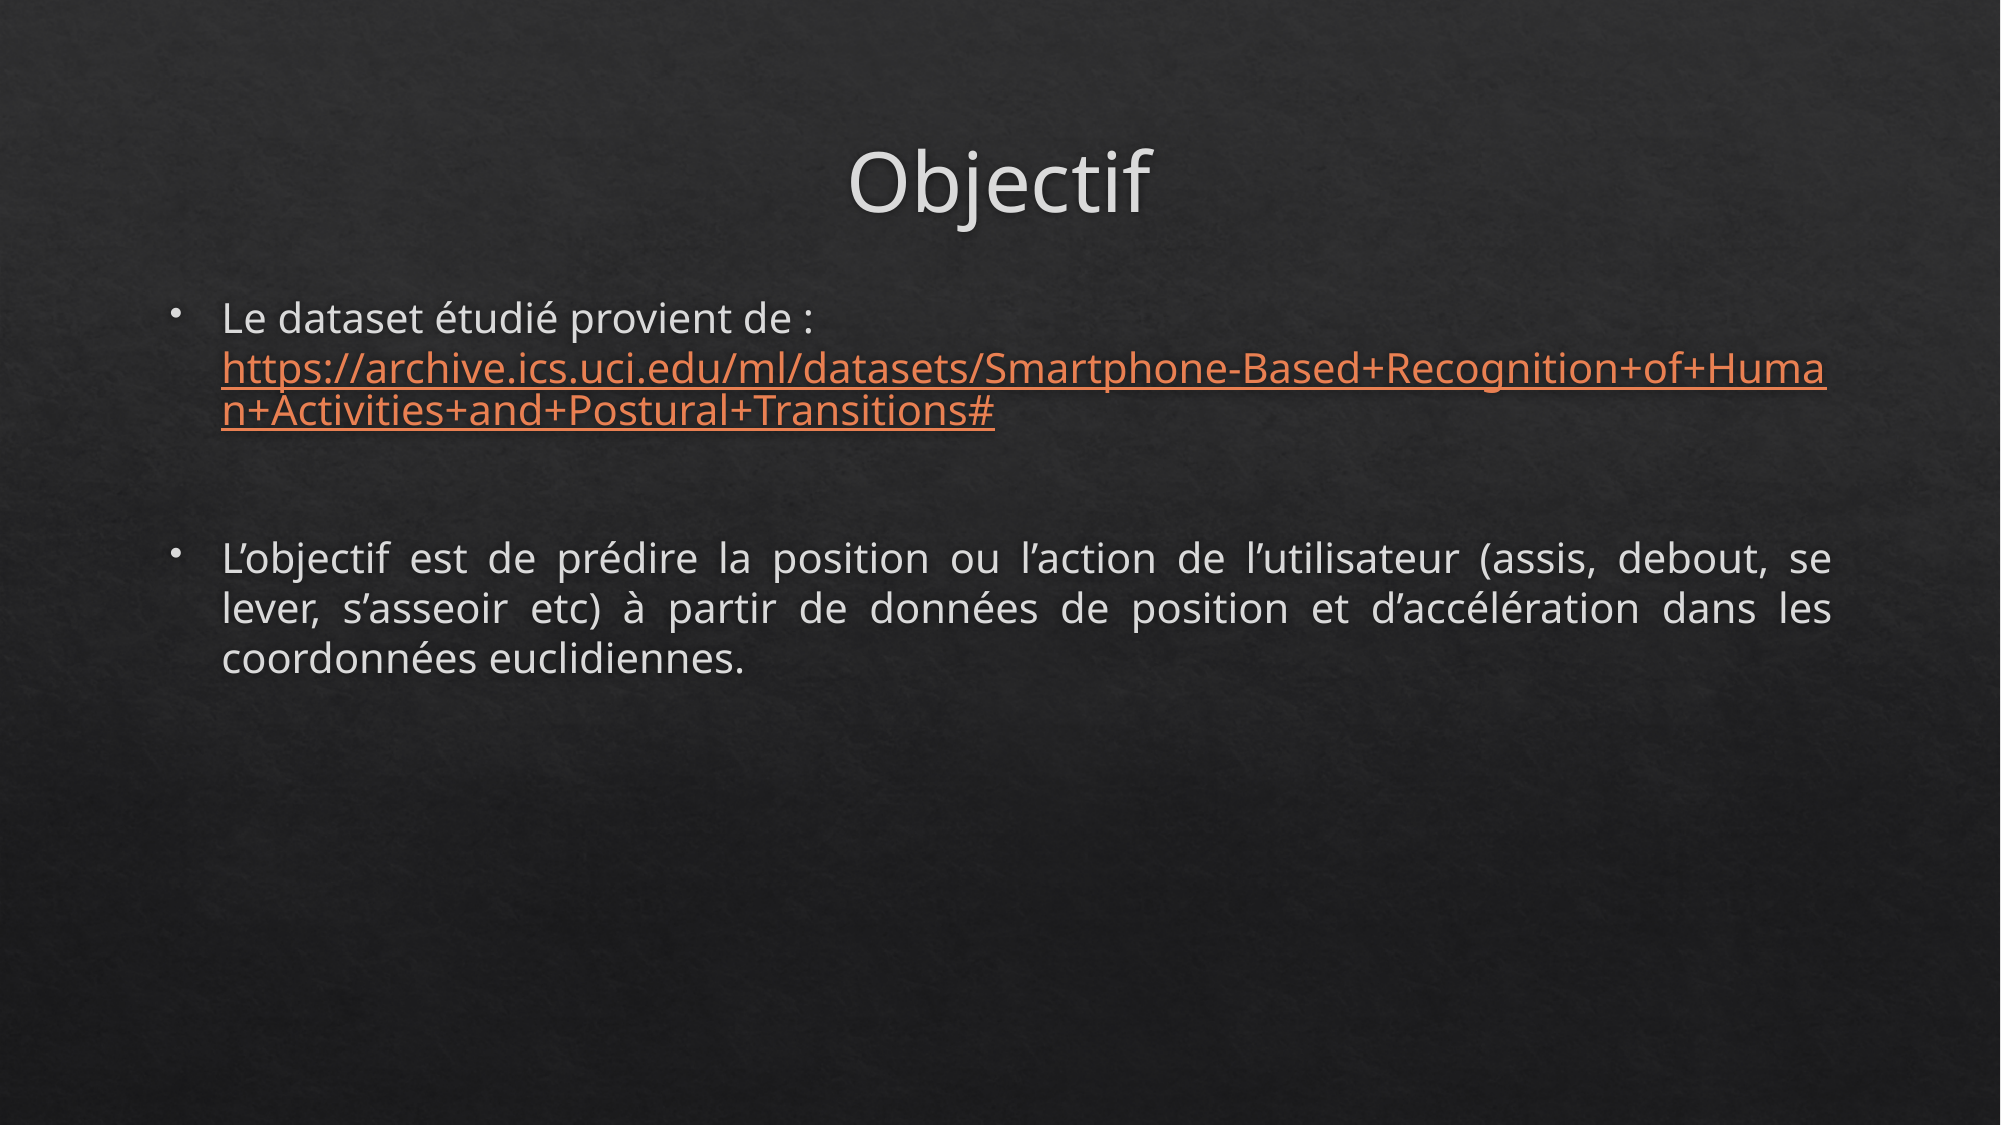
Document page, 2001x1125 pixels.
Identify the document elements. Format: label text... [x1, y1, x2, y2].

title Objectif [149, 99, 1849, 260]
list Le dataset étudié provient de : https://archive.ics.uci.edu/ml/datasets/Smartphone-Based+Recognition+of+Human+Activities+and+Postural+Transitions# L’objectif est de prédire la position ou l’action de l’utilisateur (assis, debout, se lever, s’asseoir etc) à partir de données de position et d’accélération dans les coordonnées euclidiennes. [149, 284, 1849, 950]
